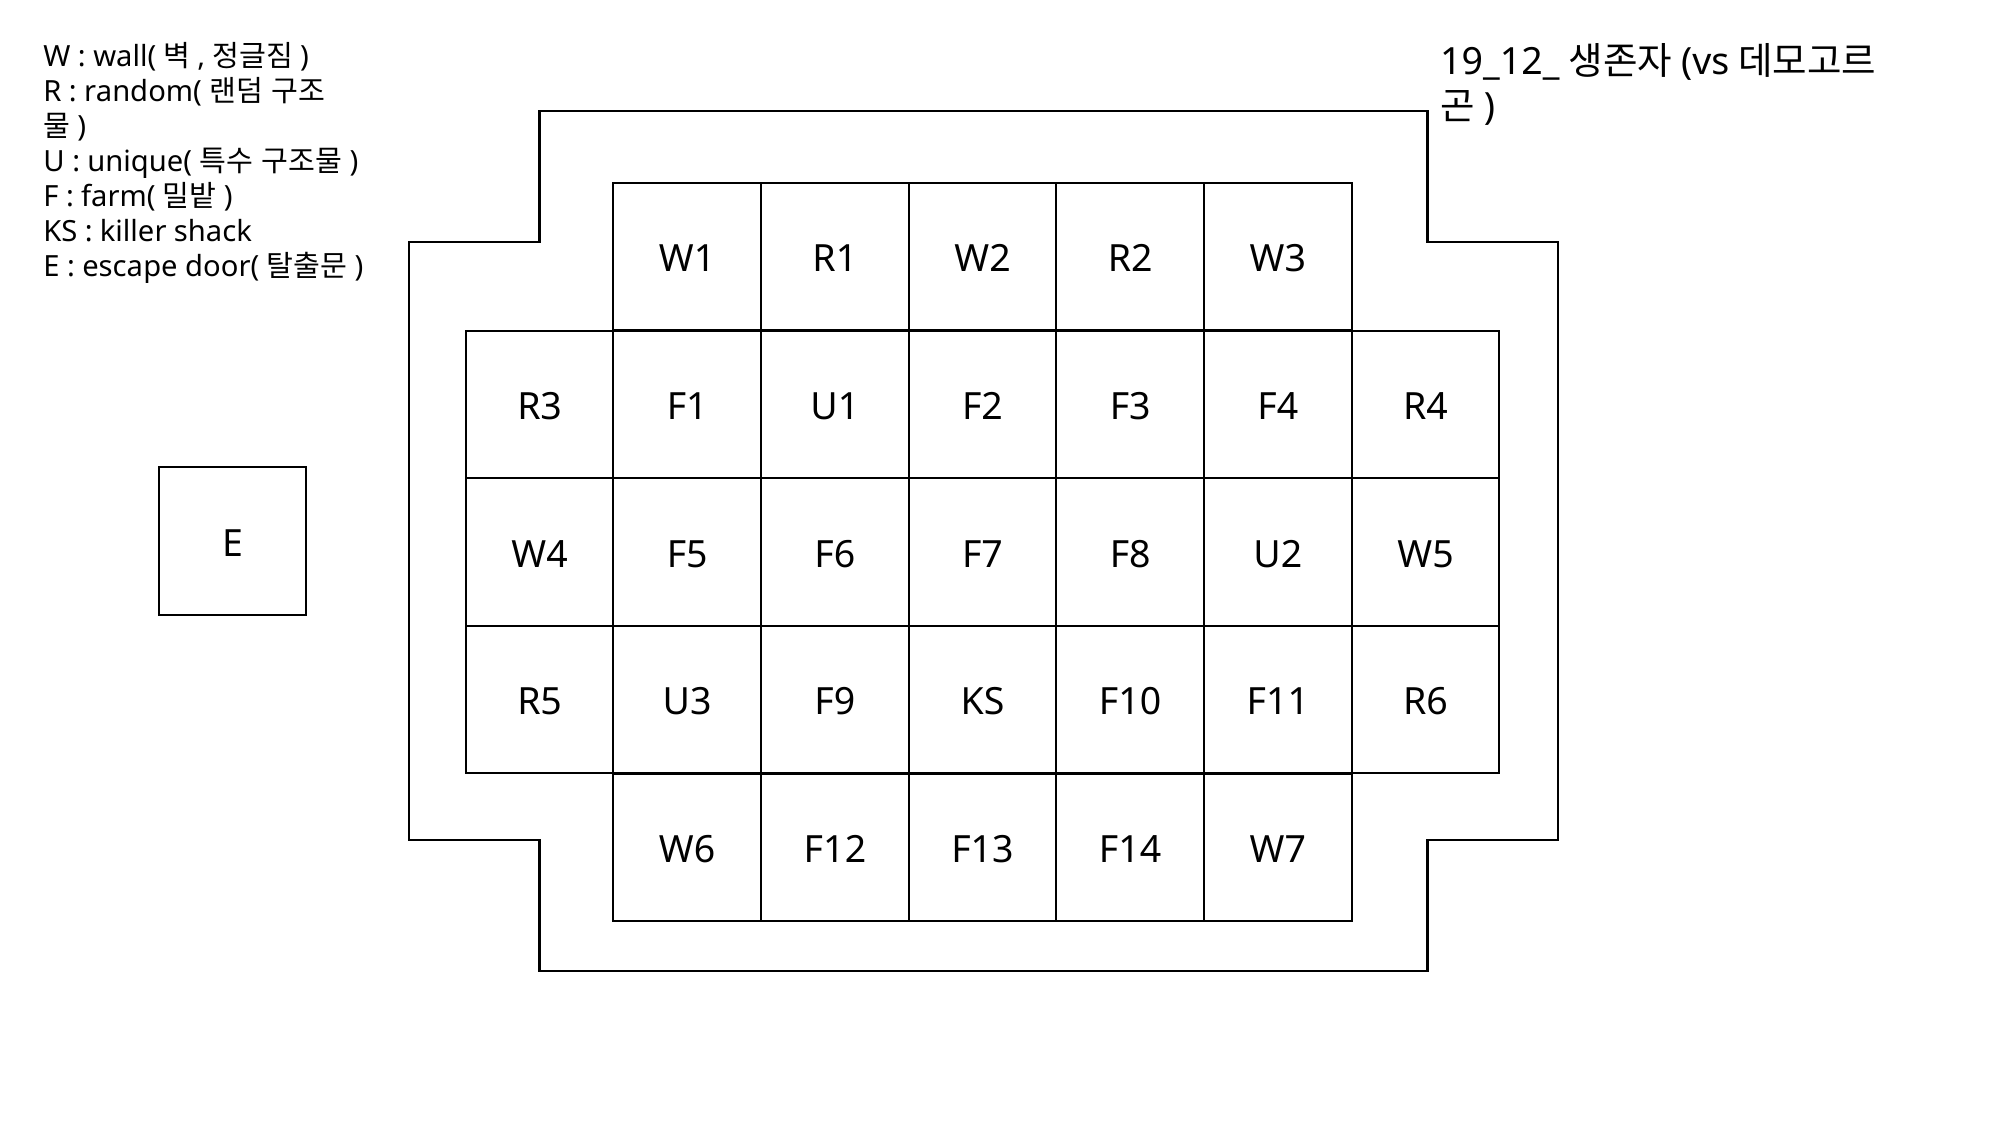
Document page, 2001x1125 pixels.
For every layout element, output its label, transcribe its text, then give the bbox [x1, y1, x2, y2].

text_box R3 [465, 330, 612, 479]
text_box 19_12_생존자(vs데모고르곤) [1425, 29, 1942, 135]
text_box W3 [1203, 182, 1353, 330]
text_box W1 [612, 182, 760, 330]
text_box F11 [1203, 625, 1351, 774]
text_box W : wall(벽,정글짐) R : random(랜덤 구조물) U : unique(특수 구조물) F : farm(밀밭) KS : killer shack E : escape door(탈출문) [28, 29, 380, 290]
text_box F3 [1055, 330, 1203, 479]
text_box R2 [1055, 182, 1203, 330]
text_box F8 [1055, 479, 1203, 625]
text_box F13 [908, 774, 1055, 922]
text_box U3 [612, 625, 760, 774]
text_box U2 [1203, 479, 1351, 625]
text_box R1 [760, 182, 908, 330]
text_box F14 [1055, 774, 1203, 922]
text_box F1 [612, 330, 760, 479]
text_box F7 [908, 479, 1055, 625]
text_box W5 [1351, 479, 1500, 625]
text_box F6 [760, 479, 908, 625]
text_box F4 [1203, 330, 1351, 479]
text_box R4 [1351, 330, 1500, 479]
text_box W7 [1203, 774, 1353, 922]
text_box W4 [465, 479, 612, 625]
text_box R5 [465, 625, 612, 774]
text_box F10 [1055, 625, 1203, 774]
text_box W6 [612, 774, 760, 922]
text_box [408, 110, 1559, 972]
text_box F5 [612, 479, 760, 625]
text_box F9 [760, 625, 908, 774]
text_box F12 [760, 774, 908, 922]
text_box F2 [908, 330, 1055, 479]
text_box KS [908, 625, 1055, 774]
text_box U1 [760, 330, 908, 479]
text_box R6 [1351, 625, 1500, 774]
text_box E [158, 466, 307, 616]
text_box W2 [908, 182, 1055, 330]
